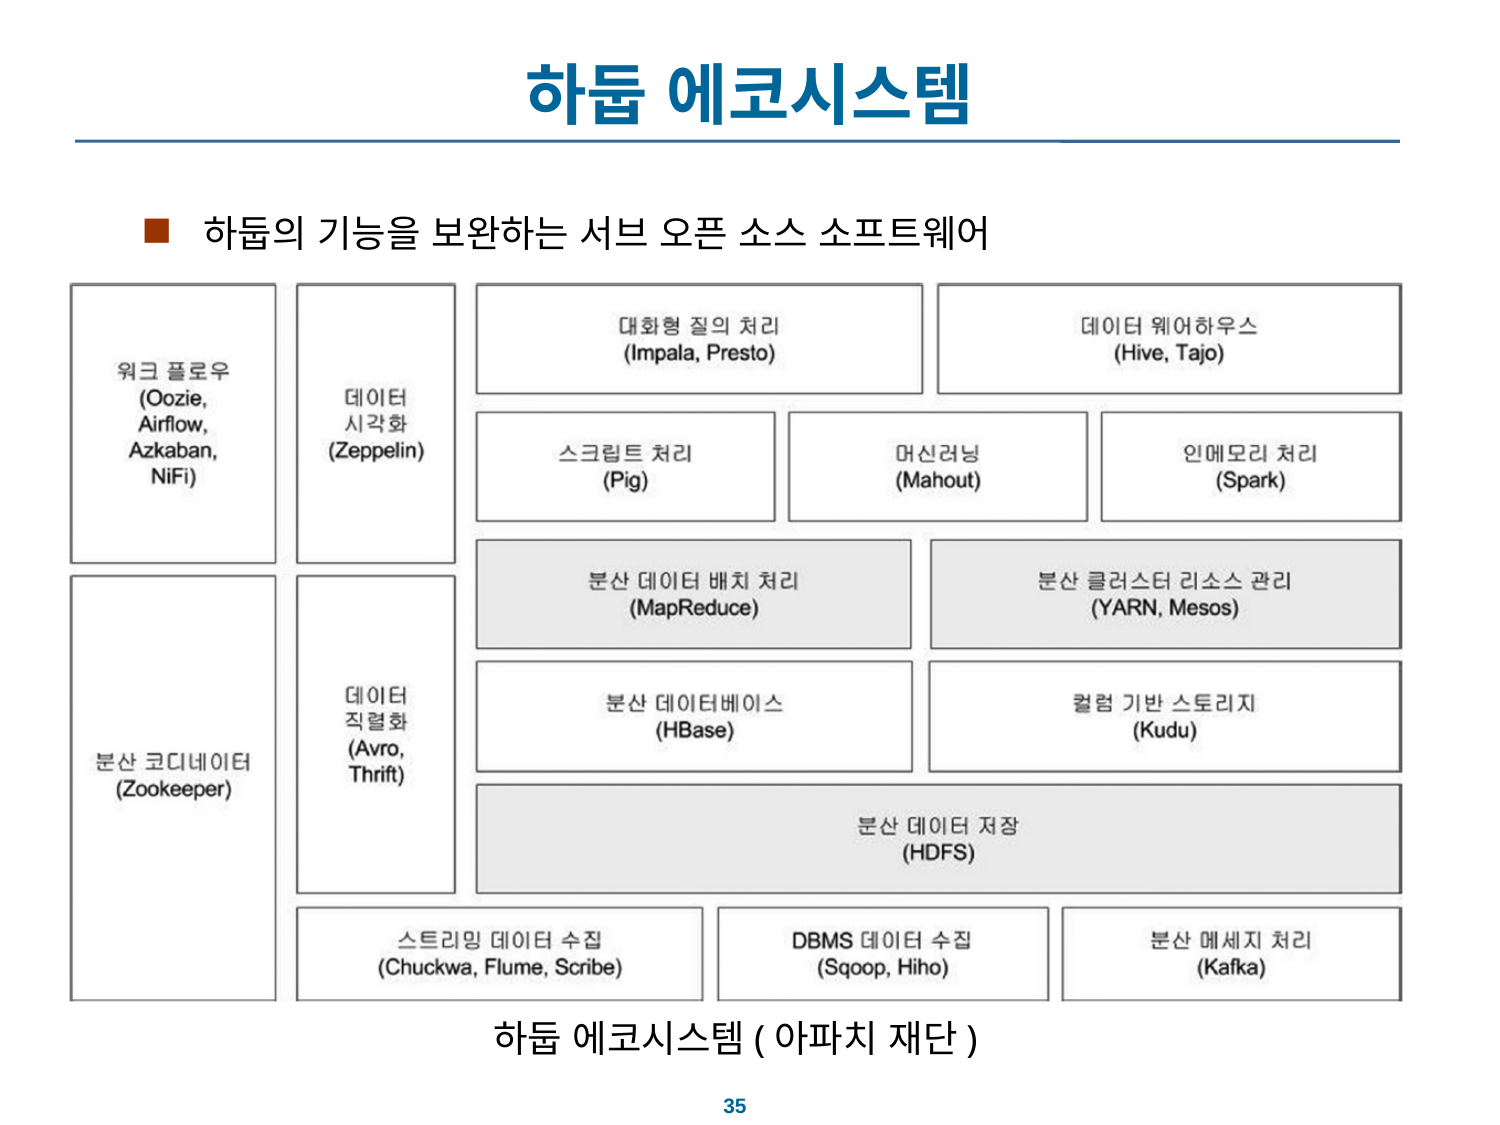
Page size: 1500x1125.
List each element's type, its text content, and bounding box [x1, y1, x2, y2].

text_box 하둡 에코시스템(아파치 재단) [478, 1016, 993, 1068]
title 하둡 에코시스템 [75, 45, 1425, 141]
list 하둡의 기능을 보완하는 서브 오픈 소스 소프트웨어 [132, 202, 1483, 946]
picture [62, 275, 1409, 1008]
